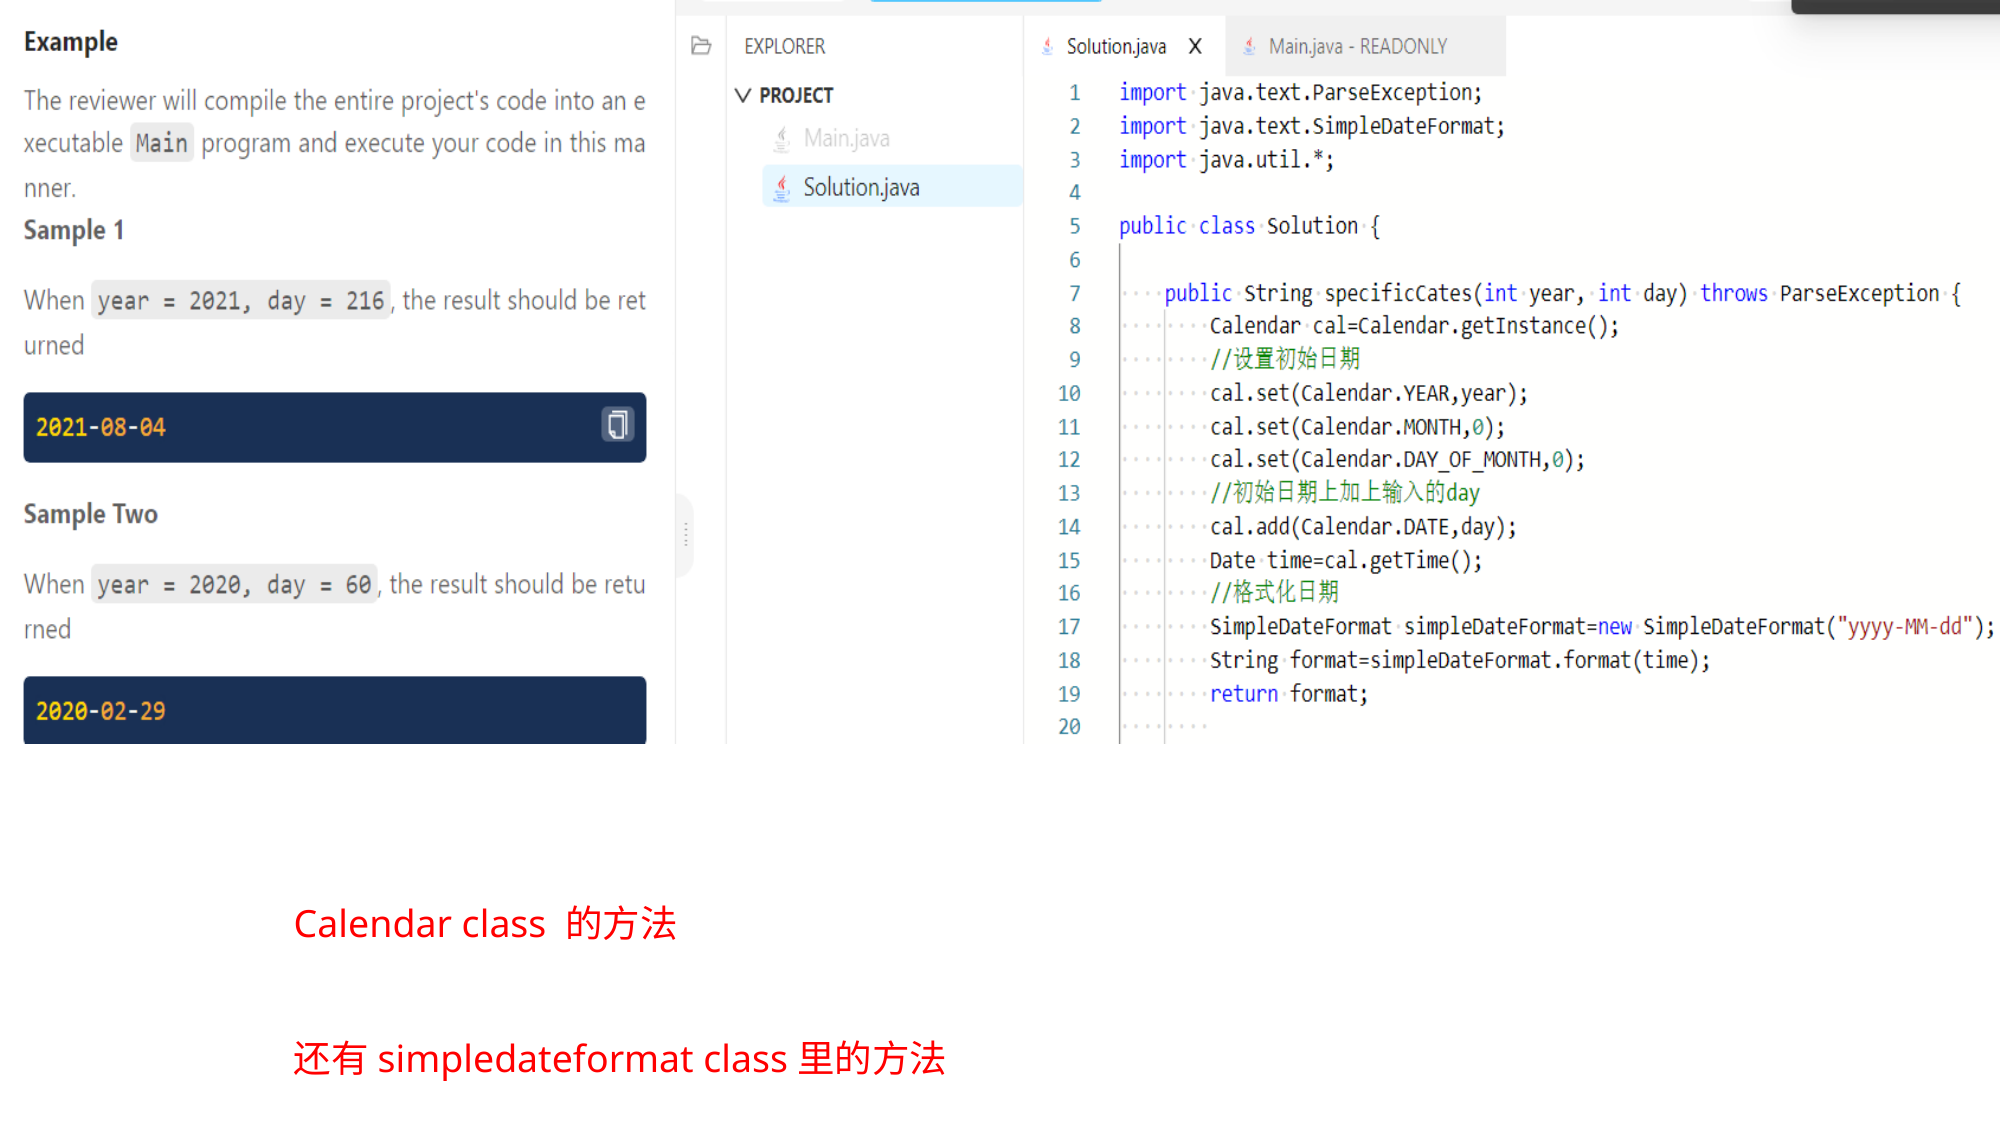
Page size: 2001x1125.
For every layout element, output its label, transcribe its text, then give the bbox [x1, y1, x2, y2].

picture [0, 0, 2000, 744]
text_box Calendar class 的方法 还有simpledateformat class里的方法 [278, 892, 1078, 1088]
